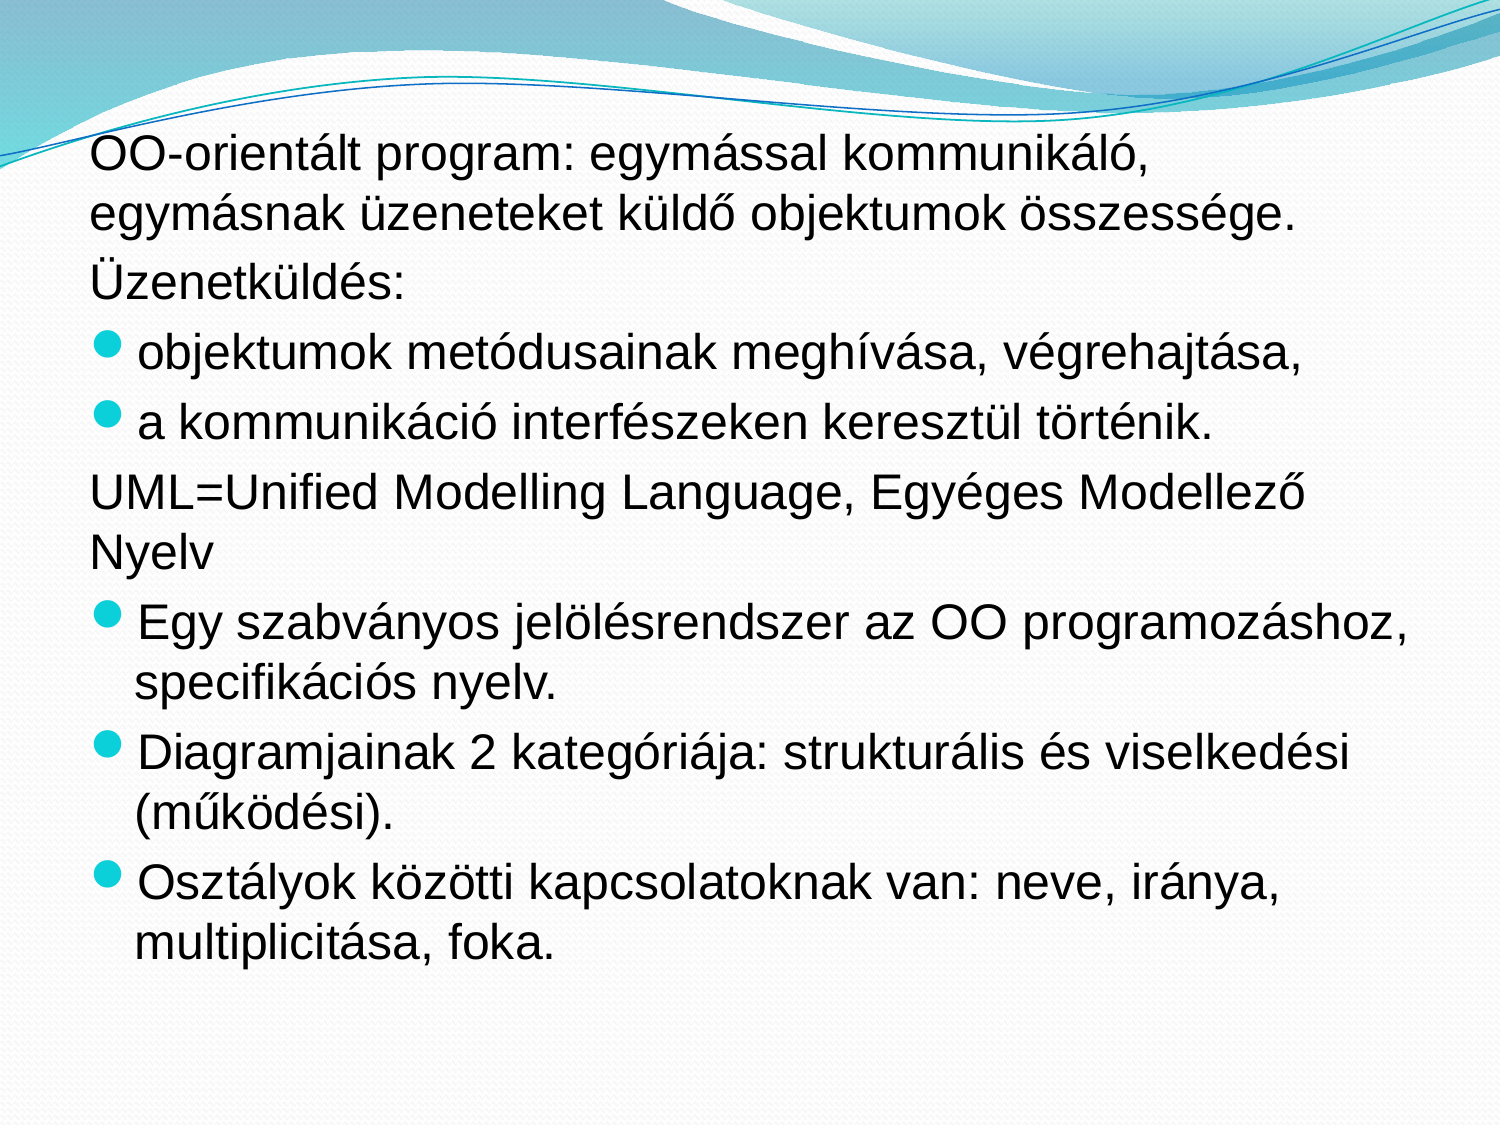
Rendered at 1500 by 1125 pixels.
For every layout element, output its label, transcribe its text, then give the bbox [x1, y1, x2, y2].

list OO-orientált program: egymással kommunikáló, egymásnak üzeneteket küldő objektumok összessége. Üzenetküldés: objektumok metódusainak meghívása, végrehajtása, a kommunikáció interfészeken keresztül történik. UML=Unified Modelling Language, Egyéges Modellező Nyelv Egy szabványos jelölésrendszer az OO programozáshoz, specifikációs nyelv. Diagramjainak 2 kategóriája: strukturális és viselkedési (működési). Osztályok közötti kapcsolatoknak van: neve, iránya, multiplicitása, foka. [75, 112, 1425, 1038]
